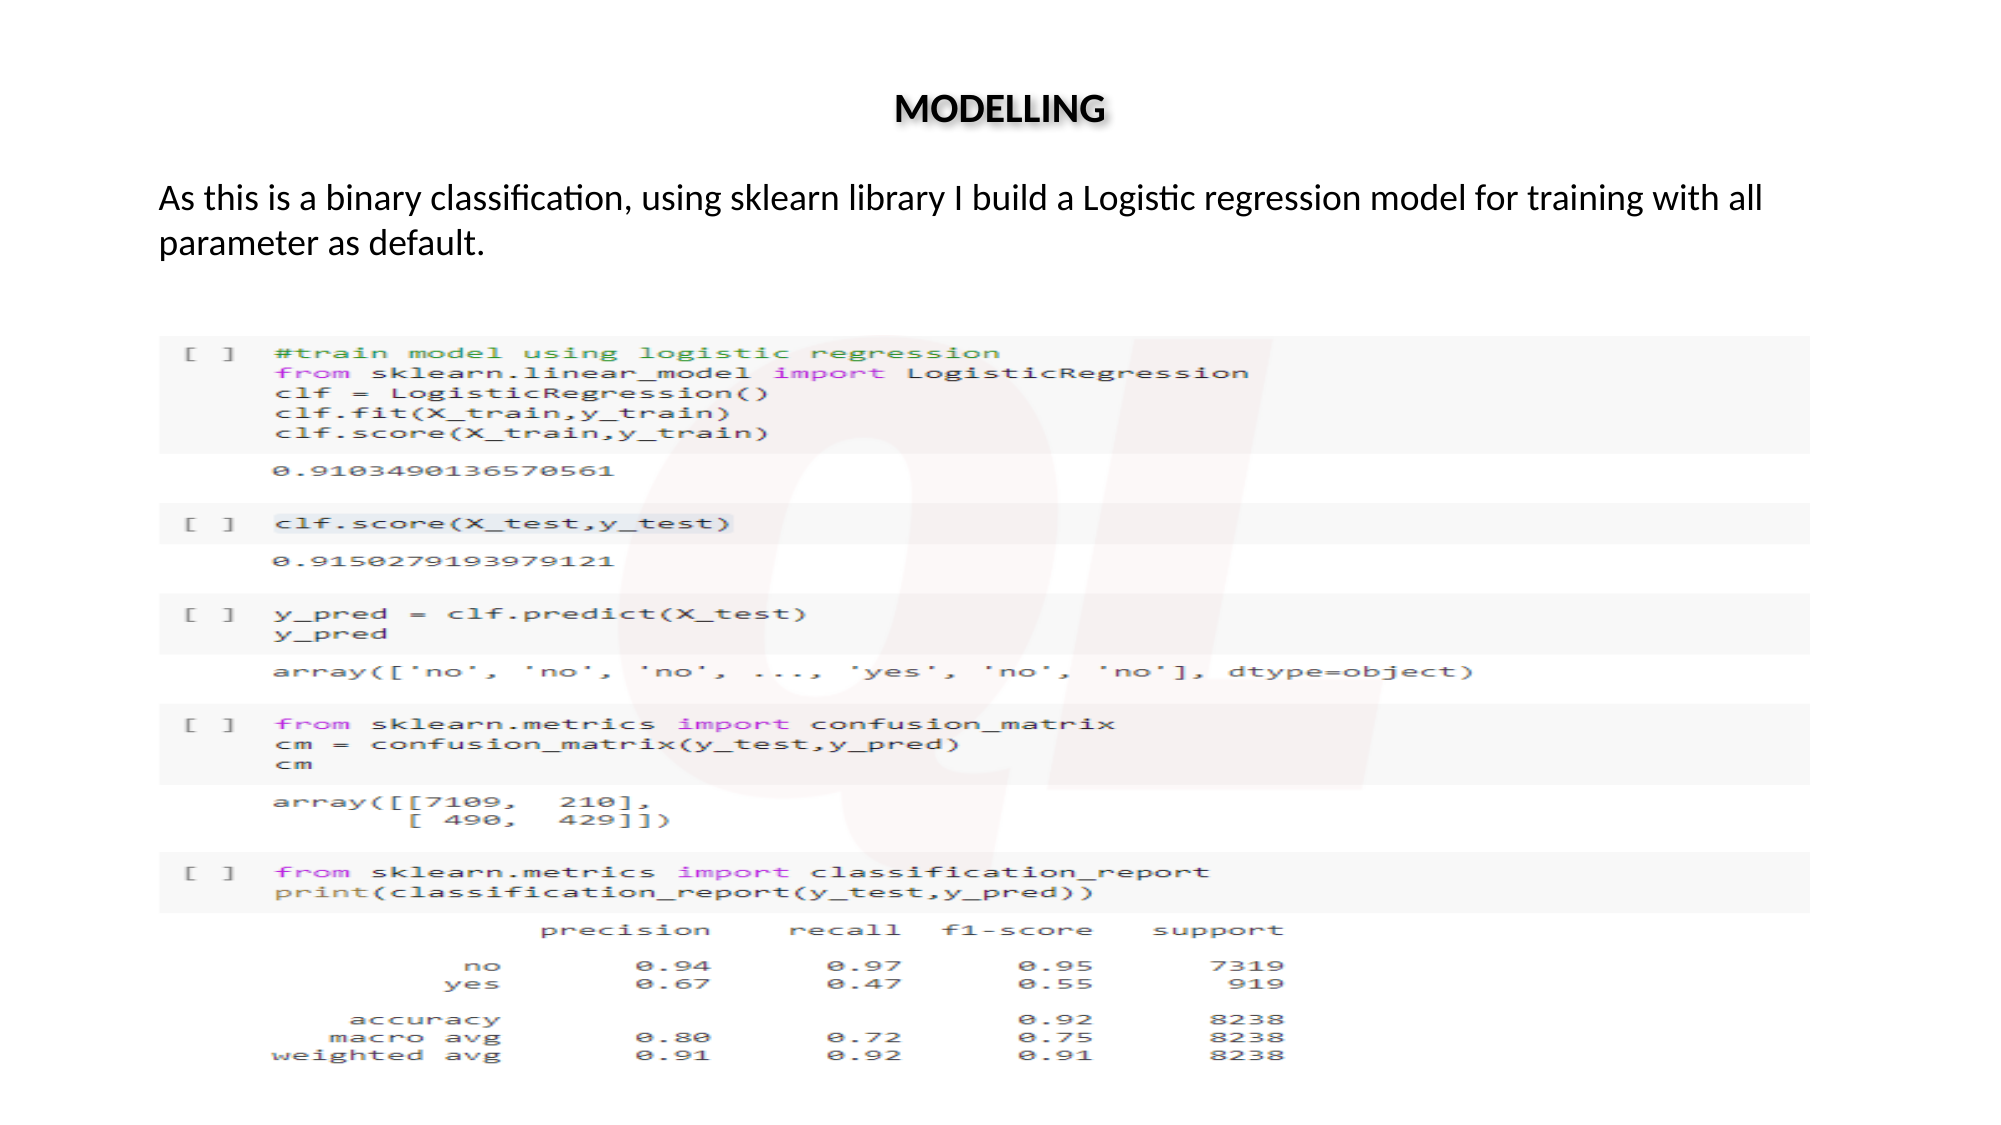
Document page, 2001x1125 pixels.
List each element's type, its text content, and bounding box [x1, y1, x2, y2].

text_box MODELLING [406, 72, 1594, 138]
picture [143, 232, 1810, 1079]
text_box As this is a binary classification, using sklearn library I build a Logistic regression model for training with all parameter as default. [143, 165, 1902, 316]
